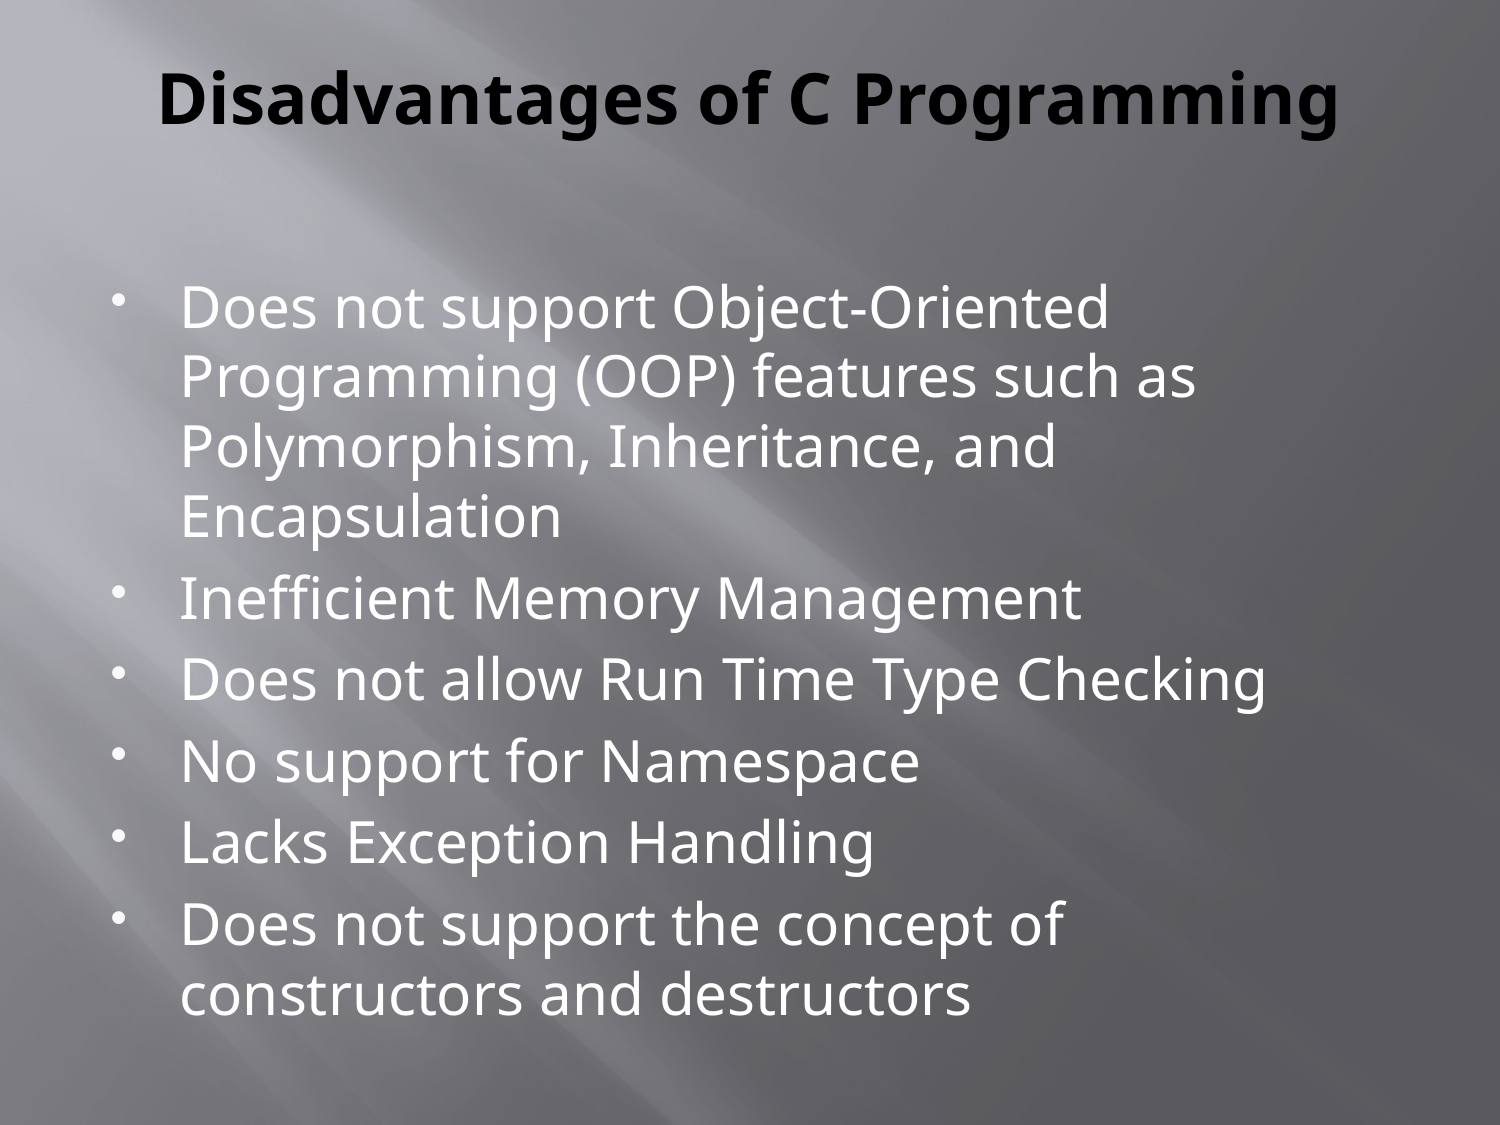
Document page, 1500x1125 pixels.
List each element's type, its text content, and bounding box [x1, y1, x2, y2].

title Disadvantages of C Programming [75, 45, 1425, 233]
list Does not support Object-Oriented Programming (OOP) features such as Polymorphism, Inheritance, and Encapsulation Inefficient Memory Management Does not allow Run Time Type Checking No support for Namespace Lacks Exception Handling Does not support the concept of constructors and destructors [75, 262, 1425, 1035]
